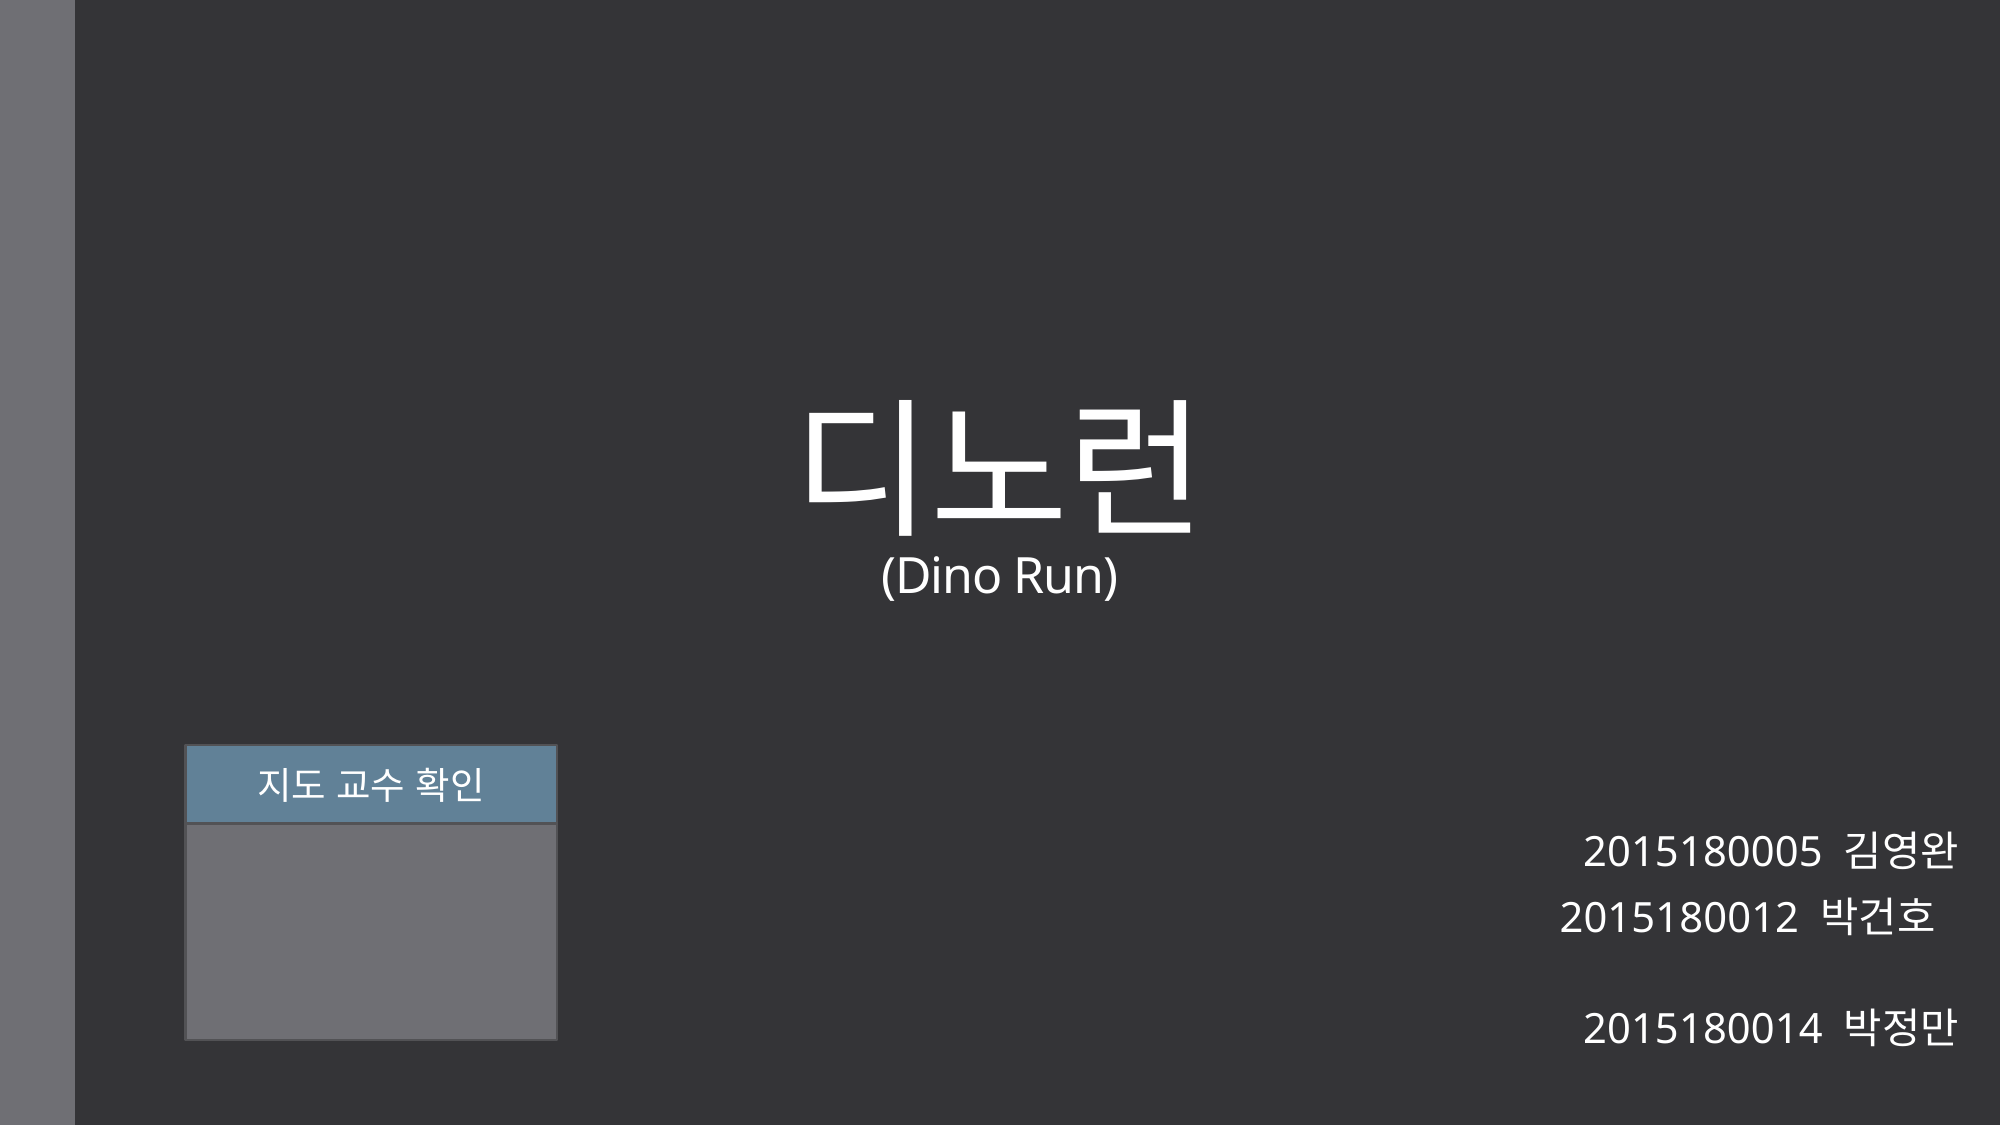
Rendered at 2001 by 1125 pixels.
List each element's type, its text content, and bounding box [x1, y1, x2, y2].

text_box 2015180005 김영완 2015180012 박건호 2015180014 박정만 [1544, 823, 1975, 1096]
text_box 지도 교수 확인 [184, 744, 558, 825]
text_box [184, 825, 558, 1041]
title 디노런 [672, 373, 1328, 541]
text_box (Dino Run) [672, 541, 1328, 611]
